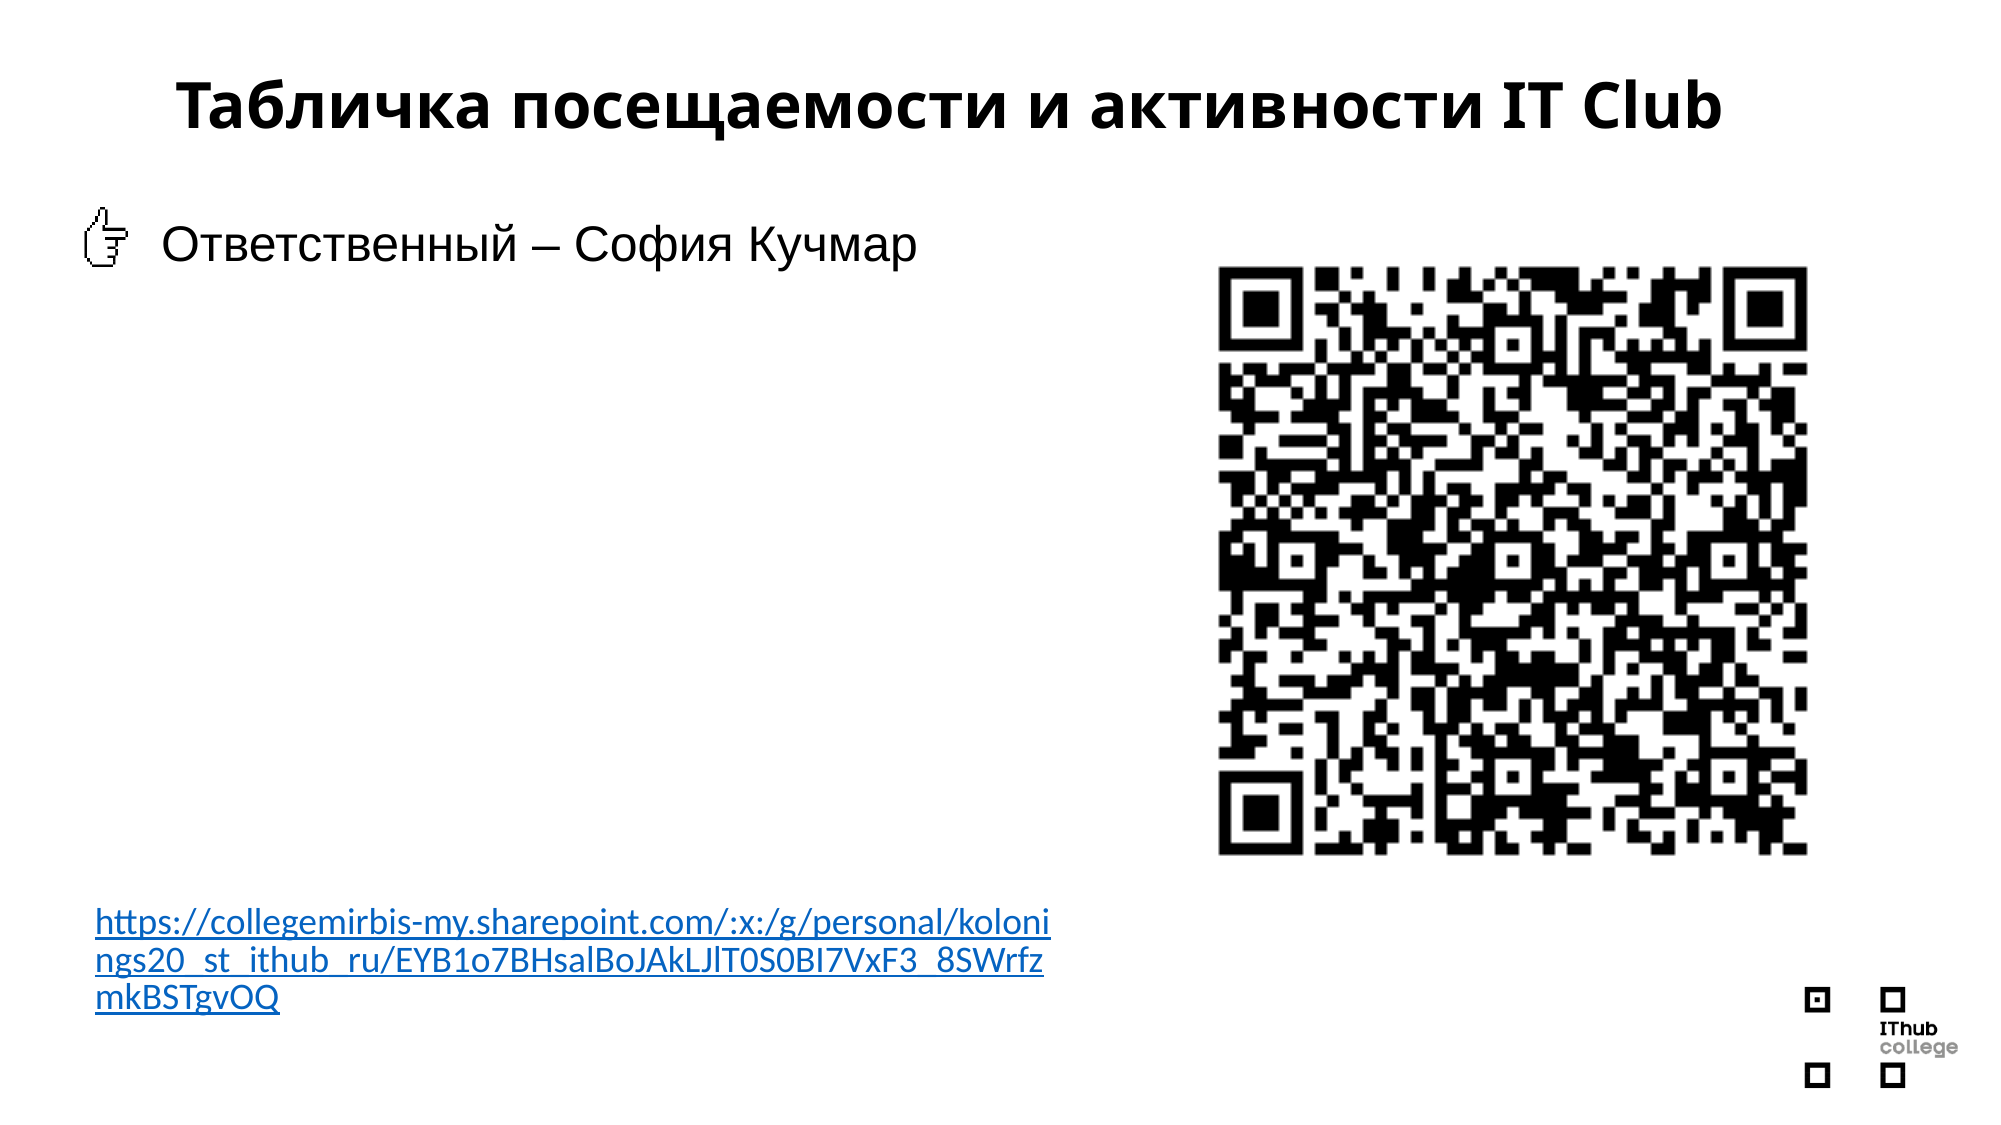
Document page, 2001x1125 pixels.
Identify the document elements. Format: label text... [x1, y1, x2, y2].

picture [80, 205, 130, 269]
text_box Ответственный – София Кучмар [146, 200, 984, 280]
text_box https://collegemirbis-my.sharepoint.com/:x:/g/personal/kolonings20_st_ithub_ru/EYB1o7BHsalBoJAkLJlT0S0BI7VxF3_8SWrfzmkBSTgvOQ [80, 889, 1081, 950]
picture [1172, 220, 1856, 904]
picture [1782, 965, 1962, 1104]
text_box Табличка посещаемости и активности IT Club [149, 47, 1751, 150]
